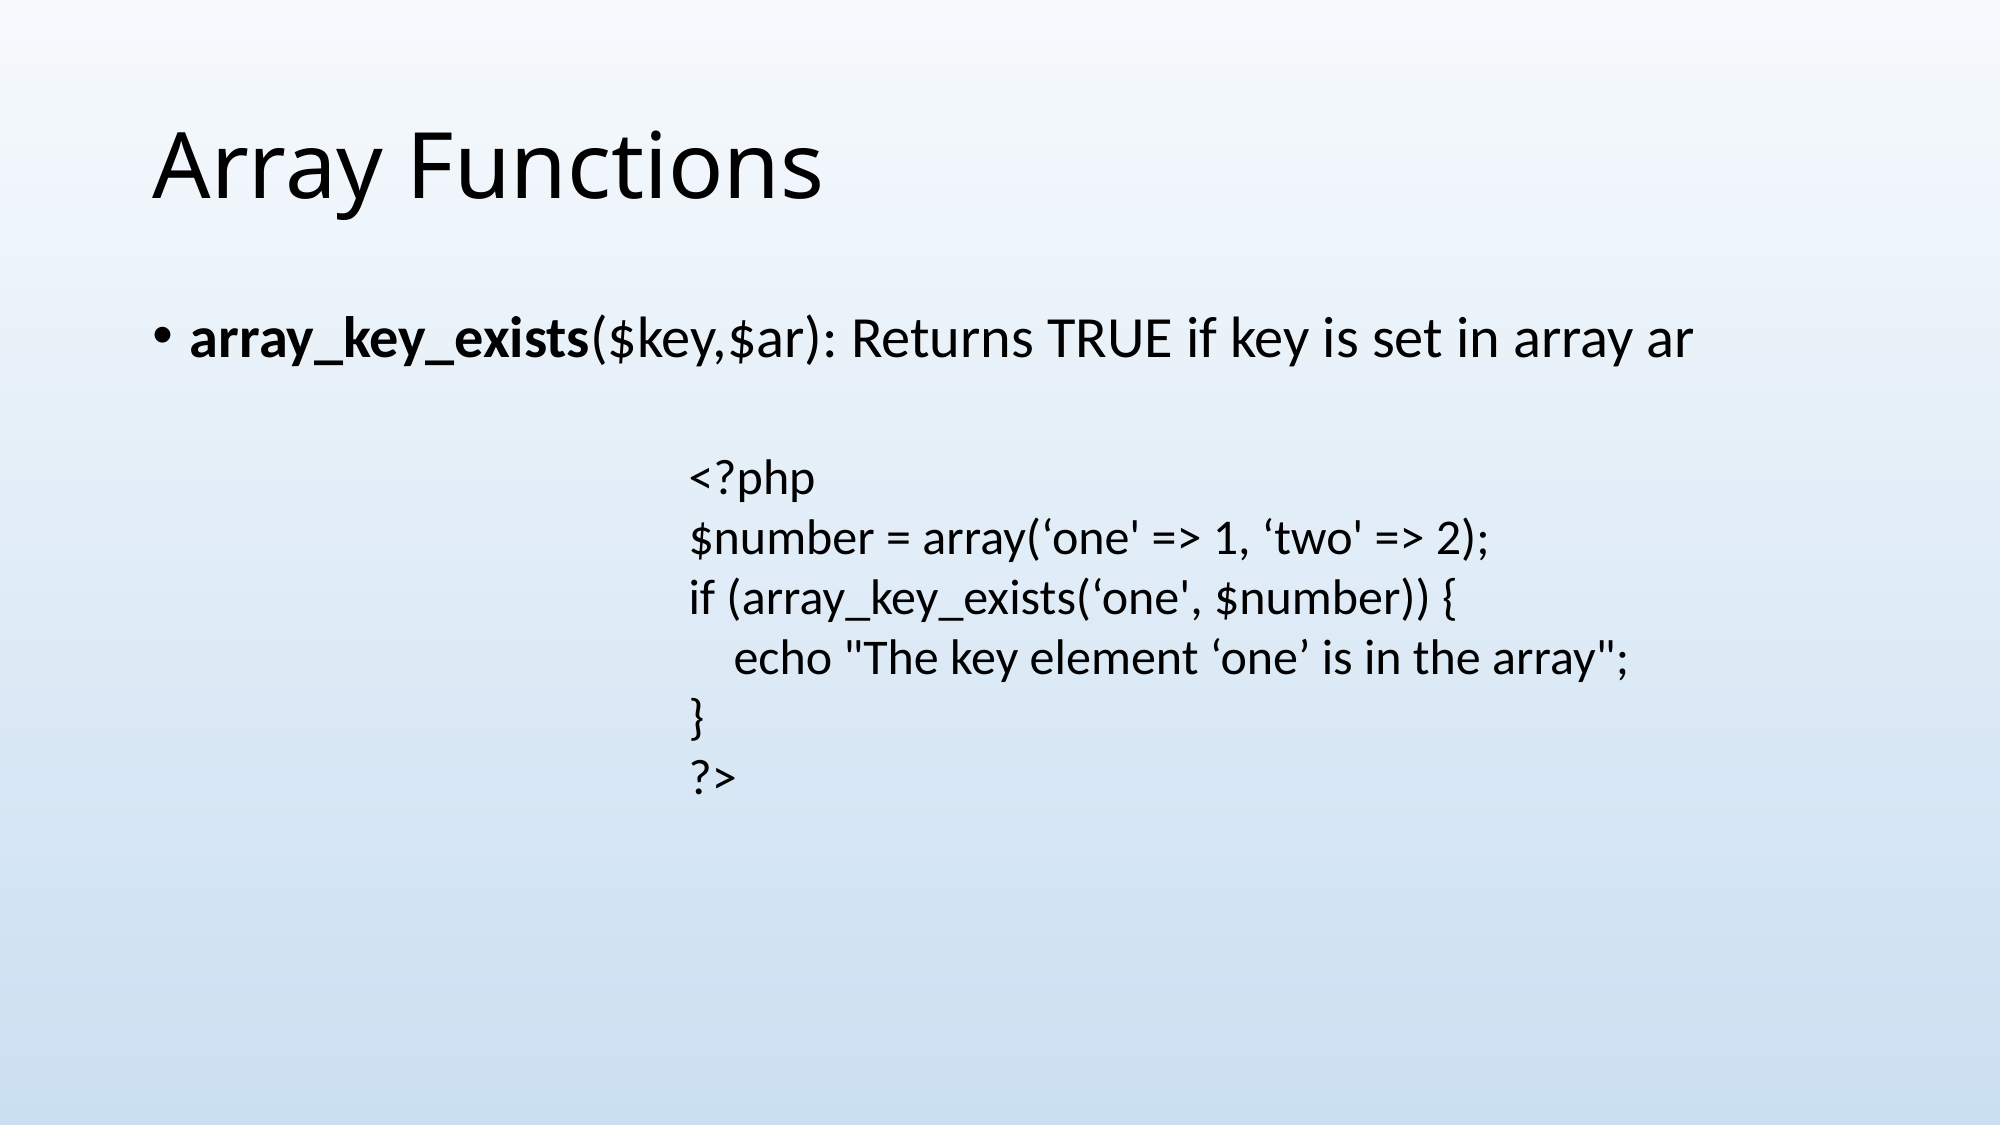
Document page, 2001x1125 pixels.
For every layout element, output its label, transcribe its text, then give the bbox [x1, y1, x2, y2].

list array_key_exists($key,$ar): Returns TRUE if key is set in array ar [137, 299, 1863, 1014]
text_box <?php $number = array(‘one' => 1, ‘two' => 2); if (array_key_exists(‘one', $number)) { echo "The key element ‘one’ is in the array"; } ?> [673, 392, 1740, 812]
title Array Functions [137, 59, 1863, 278]
